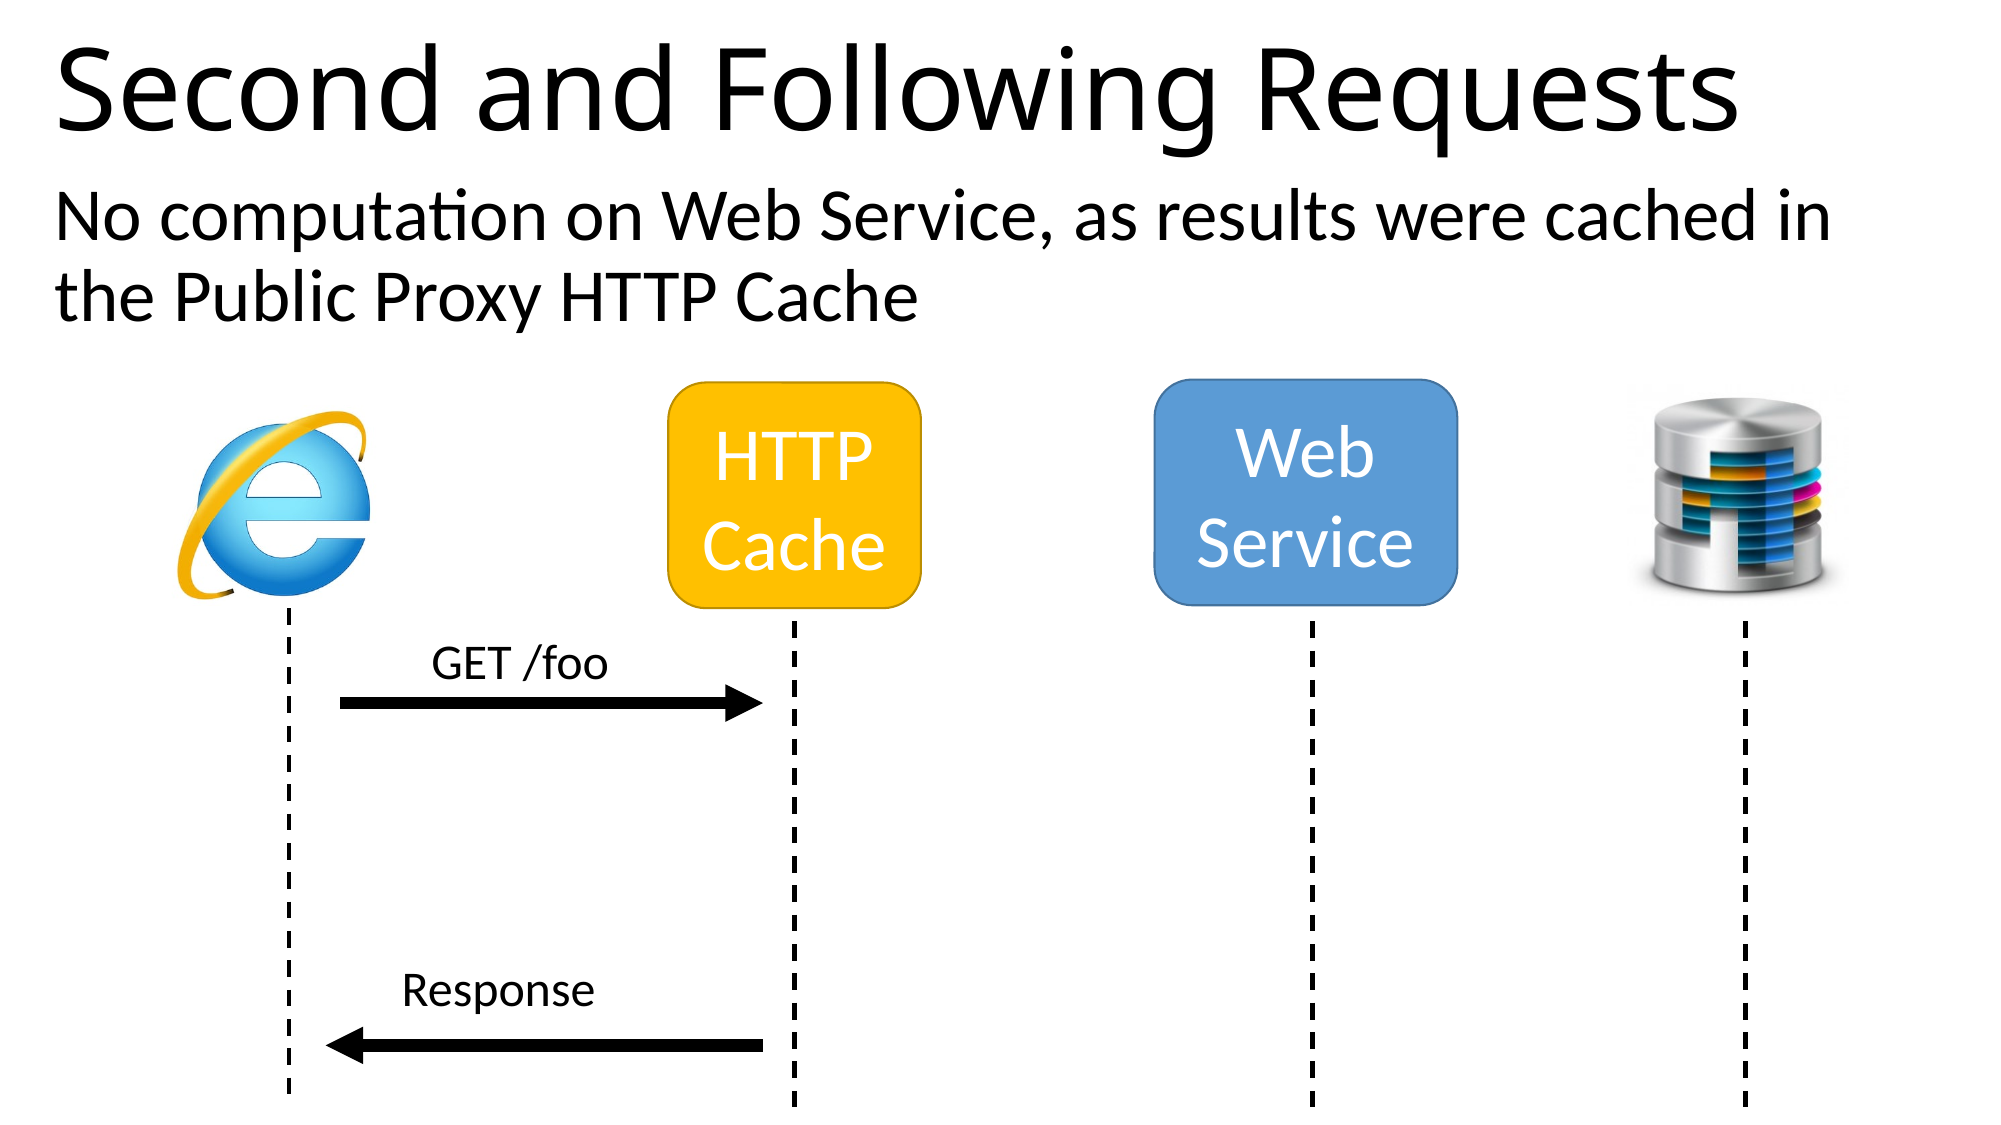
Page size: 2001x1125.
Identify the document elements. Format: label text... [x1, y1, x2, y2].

list No computation on Web Service, as results were cached in the Public Proxy HTTP Cache [39, 167, 1965, 356]
text_box Web Service [1153, 378, 1459, 607]
title Second and Following Requests [39, 19, 1765, 167]
picture [1627, 384, 1849, 606]
picture [107, 405, 429, 606]
text_box Response [386, 948, 611, 1024]
text_box GET /foo [416, 622, 624, 697]
text_box HTTP Cache [667, 381, 922, 610]
